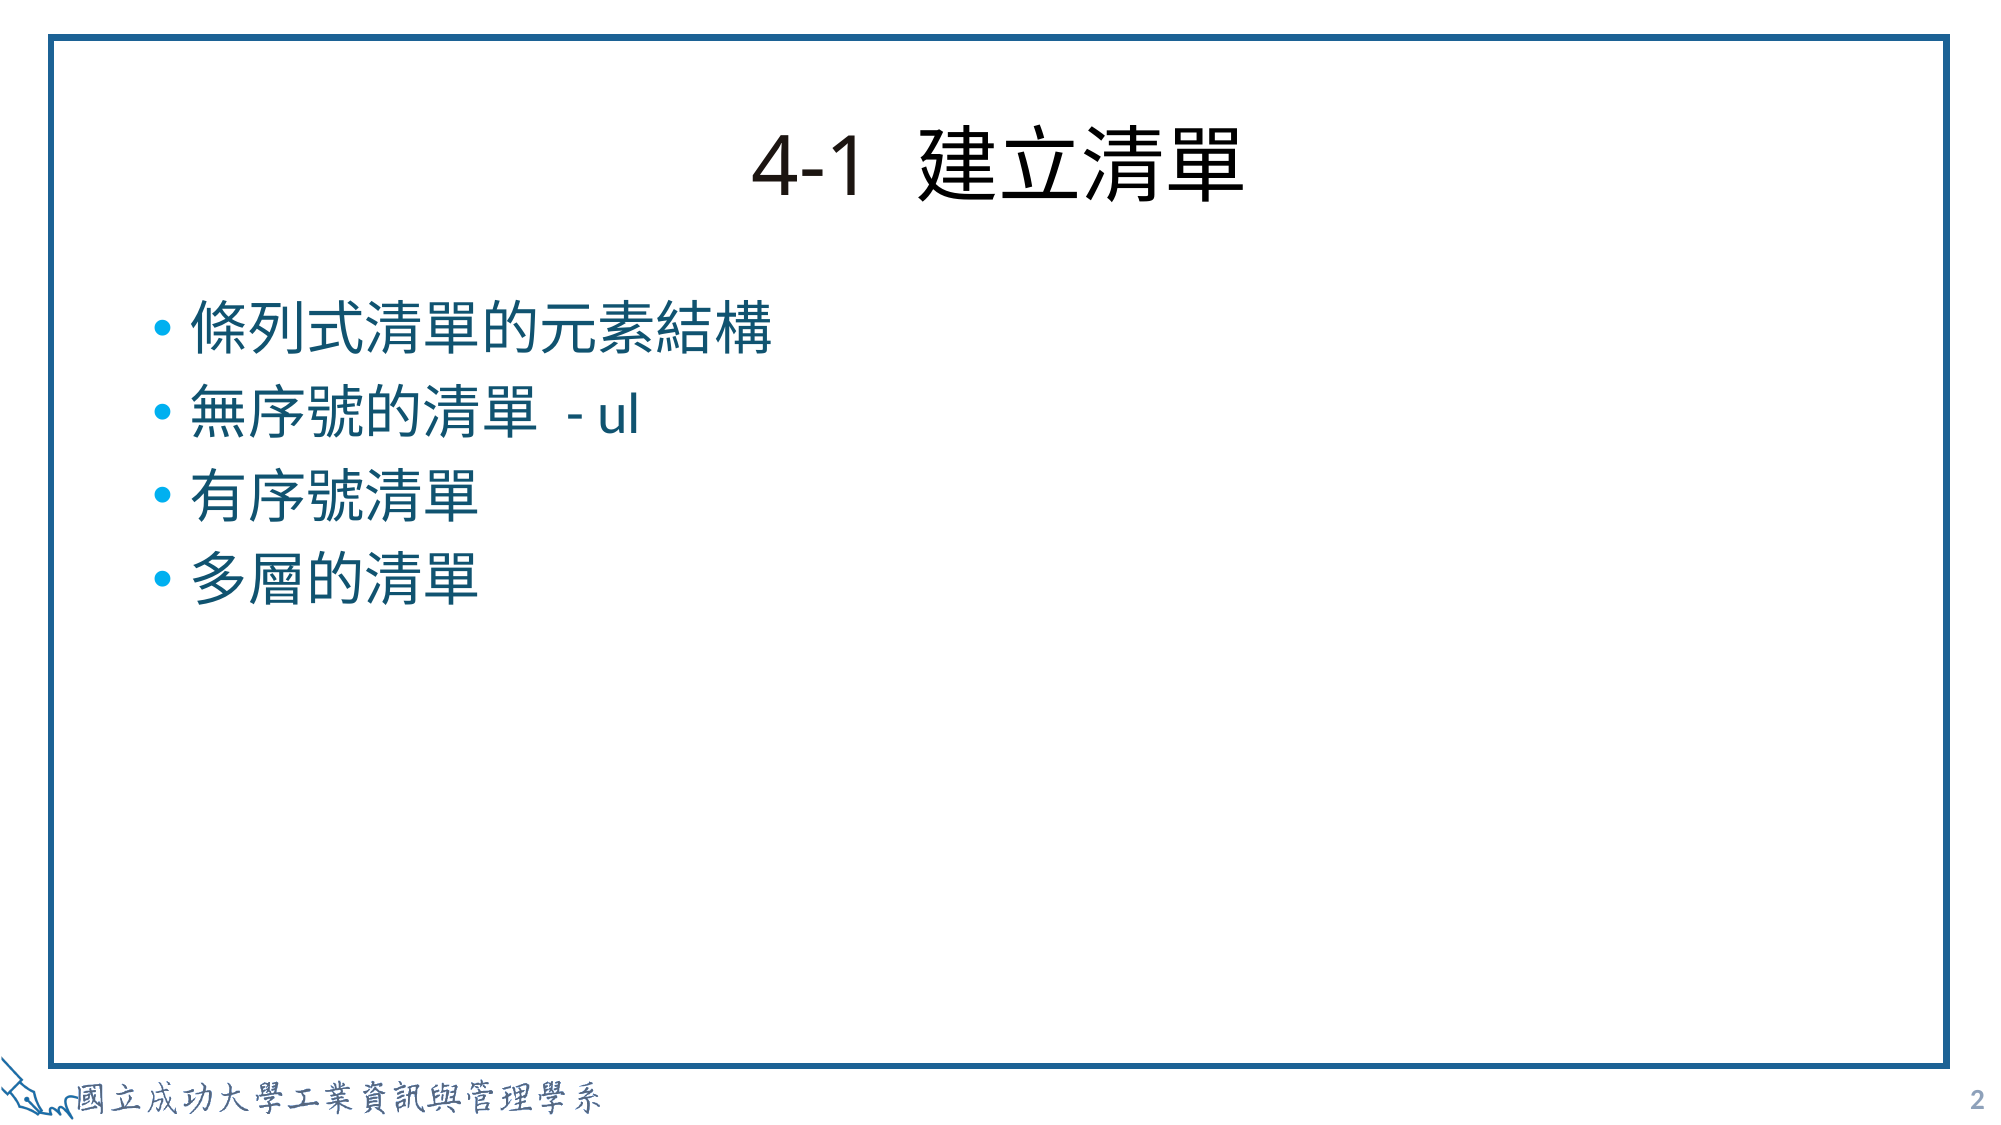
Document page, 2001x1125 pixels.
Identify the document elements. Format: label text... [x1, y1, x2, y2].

slide_number 2 [1550, 1067, 2000, 1125]
title 4-1 建立清單 [137, 59, 1863, 278]
list 條列式清單的元素結構 無序號的清單 - ul 有序號清單 多層的清單 [137, 291, 1863, 1006]
picture [0, 1049, 80, 1125]
